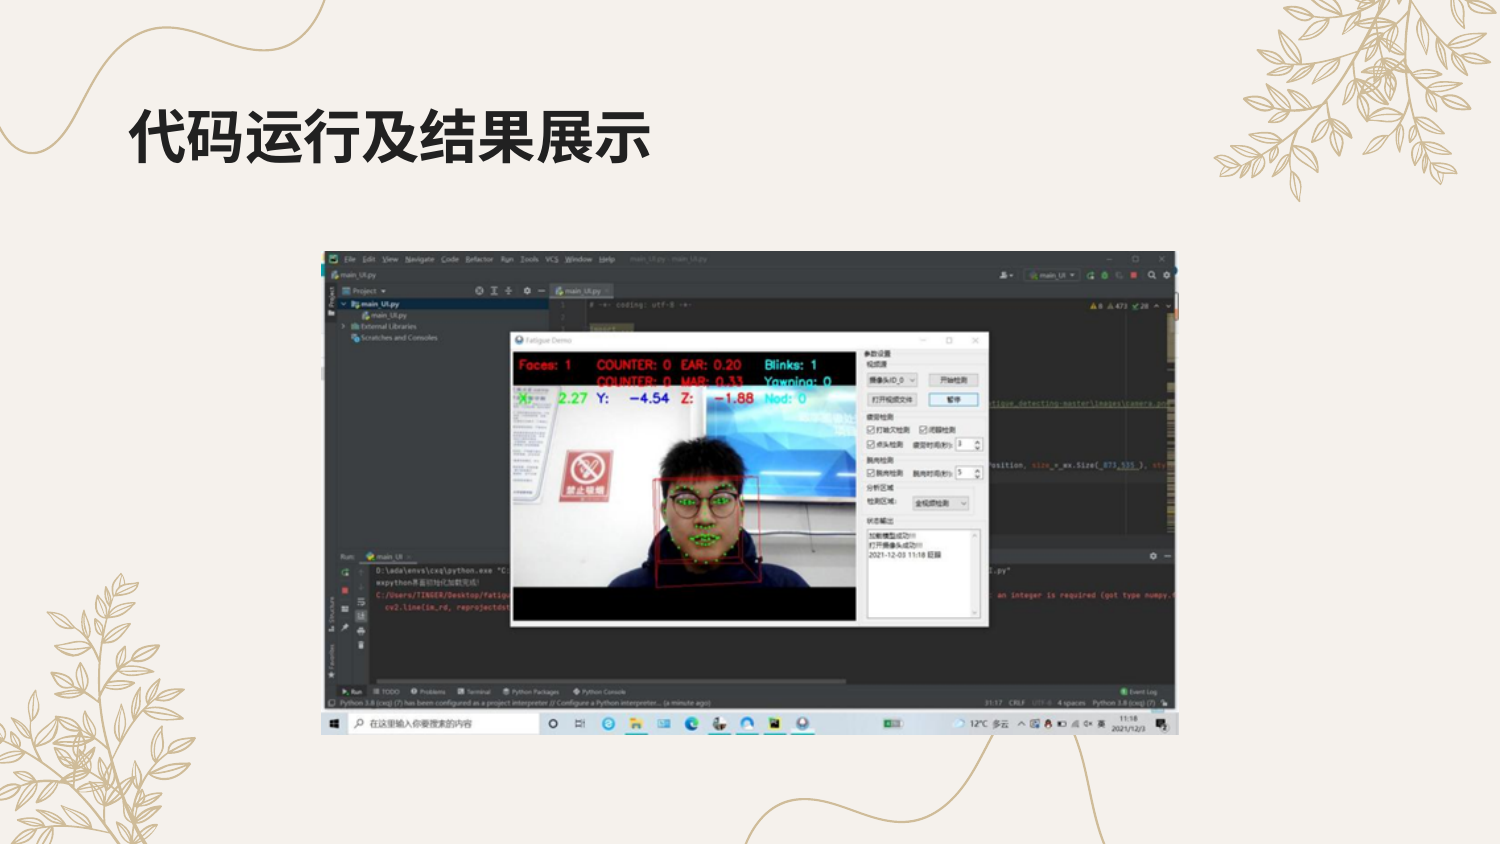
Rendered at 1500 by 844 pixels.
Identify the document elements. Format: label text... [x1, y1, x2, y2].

text_box 代码运行及结果展示 [113, 85, 1500, 180]
picture [321, 251, 1179, 735]
